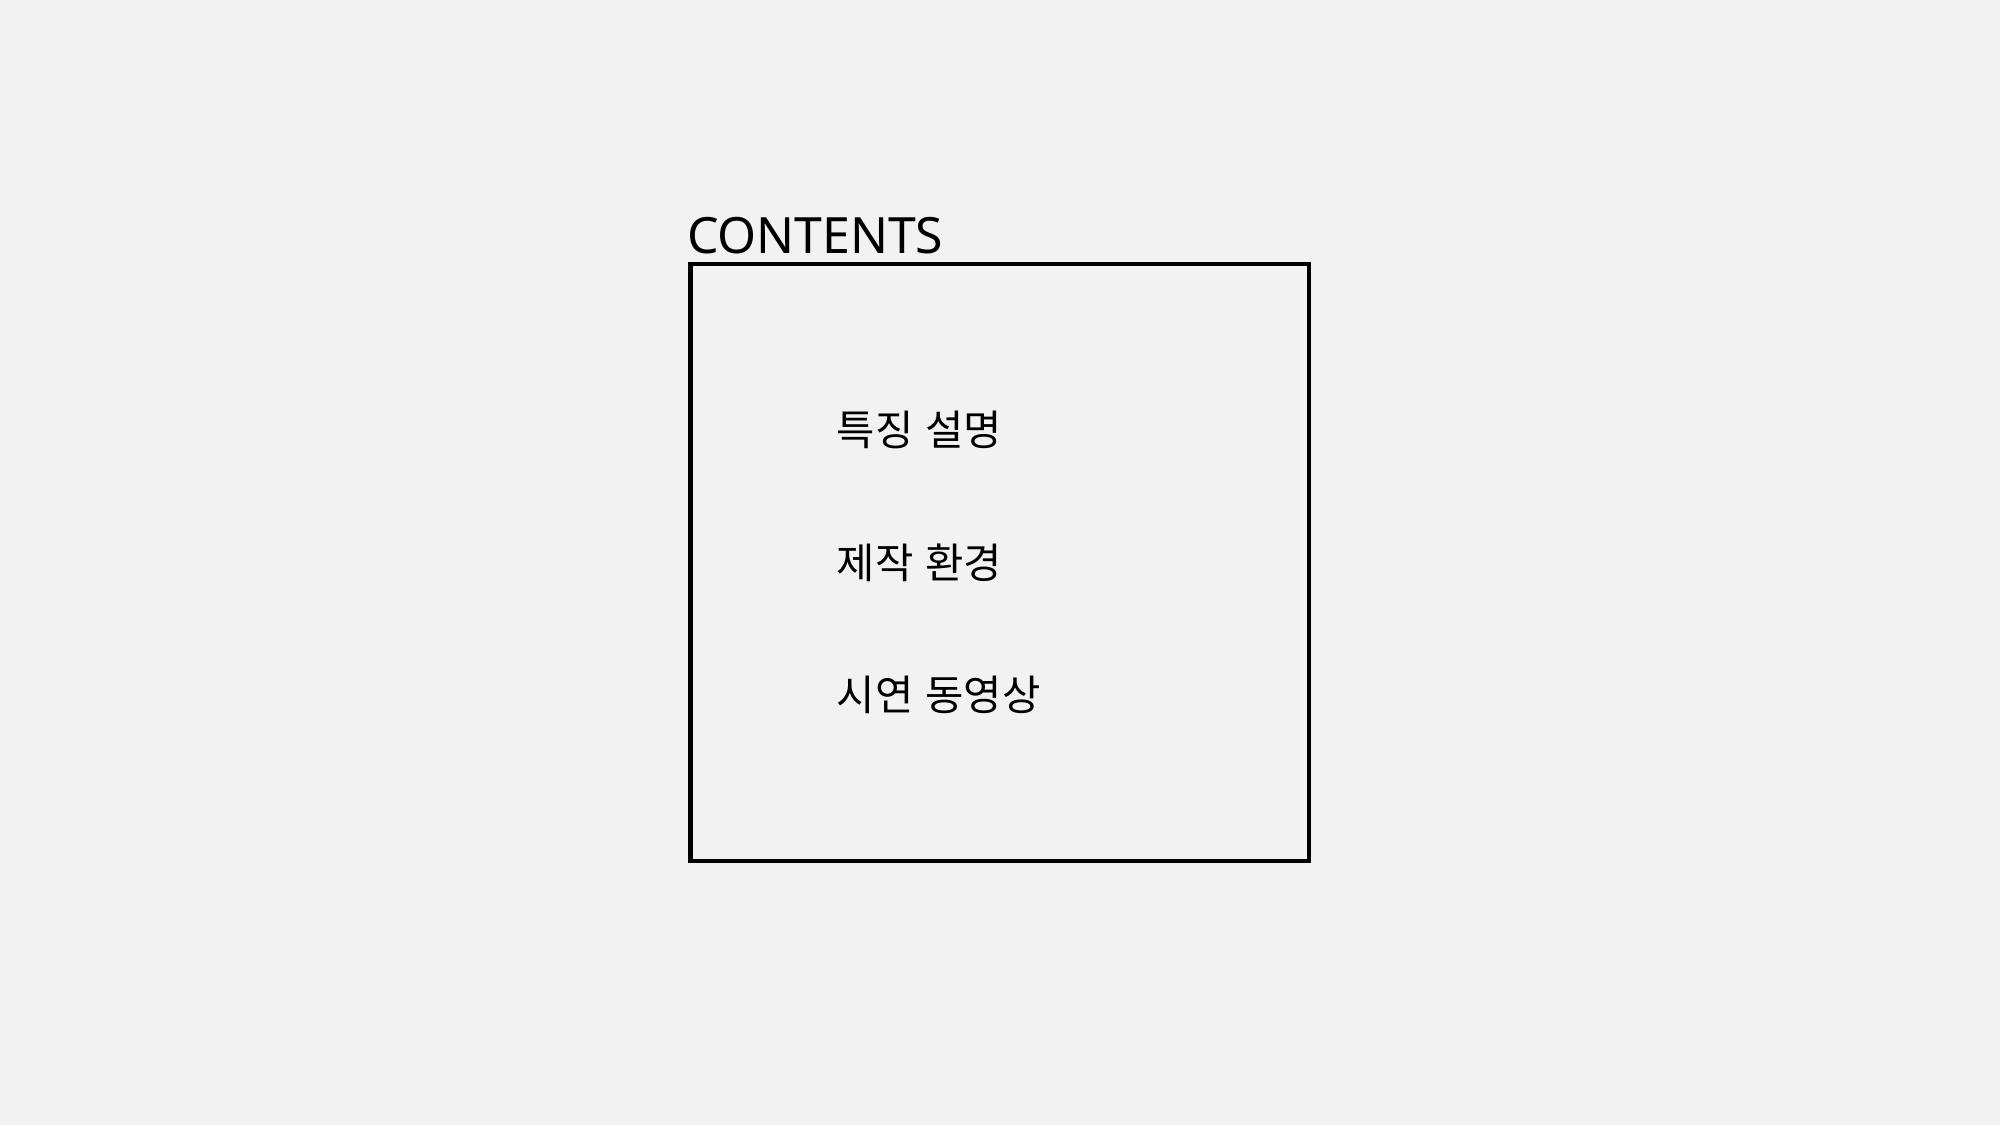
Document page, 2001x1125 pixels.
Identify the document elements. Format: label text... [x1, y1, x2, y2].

text_box 제작 환경 [821, 529, 1081, 594]
text_box 특징 설명 [821, 396, 1081, 462]
text_box 시연 동영상 [821, 661, 1081, 726]
text_box CONTENTS [672, 195, 972, 271]
text_box [690, 263, 1310, 862]
